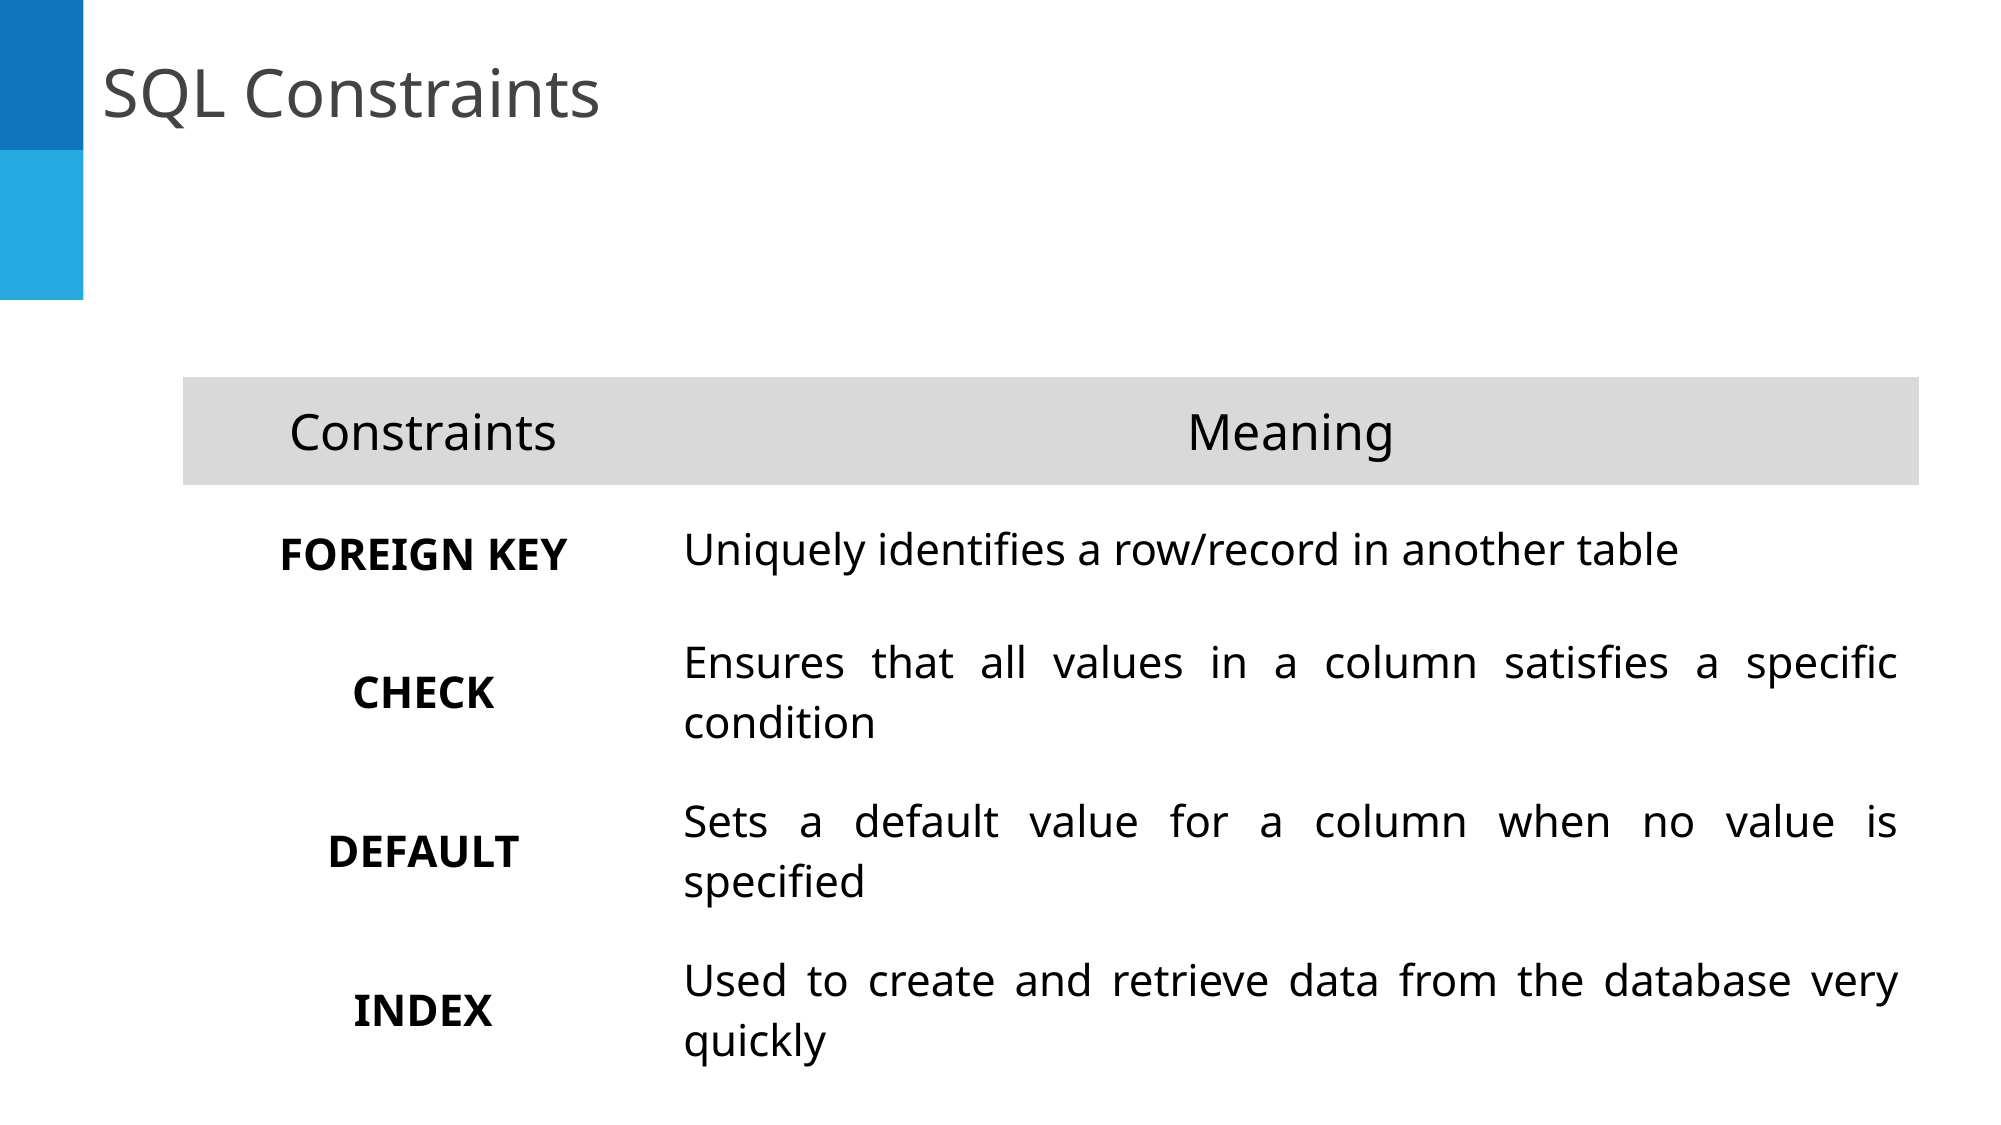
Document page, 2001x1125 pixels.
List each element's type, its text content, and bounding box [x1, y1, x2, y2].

table_header Meaning [663, 377, 1919, 485]
table_cell INDEX [183, 930, 663, 1089]
table_header Constraints [183, 377, 663, 485]
table_cell FOREIGN KEY [183, 485, 663, 612]
table_cell Used to create and retrieve data from the database very quickly [663, 930, 1919, 1089]
table_cell DEFAULT [183, 771, 663, 930]
table_cell Sets a default value for a column when no value is specified [663, 771, 1919, 930]
text_box SQL Constraints [84, 30, 1713, 147]
table_cell Ensures that all values in a column satisfies a specific condition [663, 612, 1919, 771]
text_box [0, 149, 84, 300]
text_box [0, 0, 84, 149]
table_cell Uniquely identifies a row/record in another table [663, 485, 1919, 612]
table_cell CHECK [183, 612, 663, 771]
